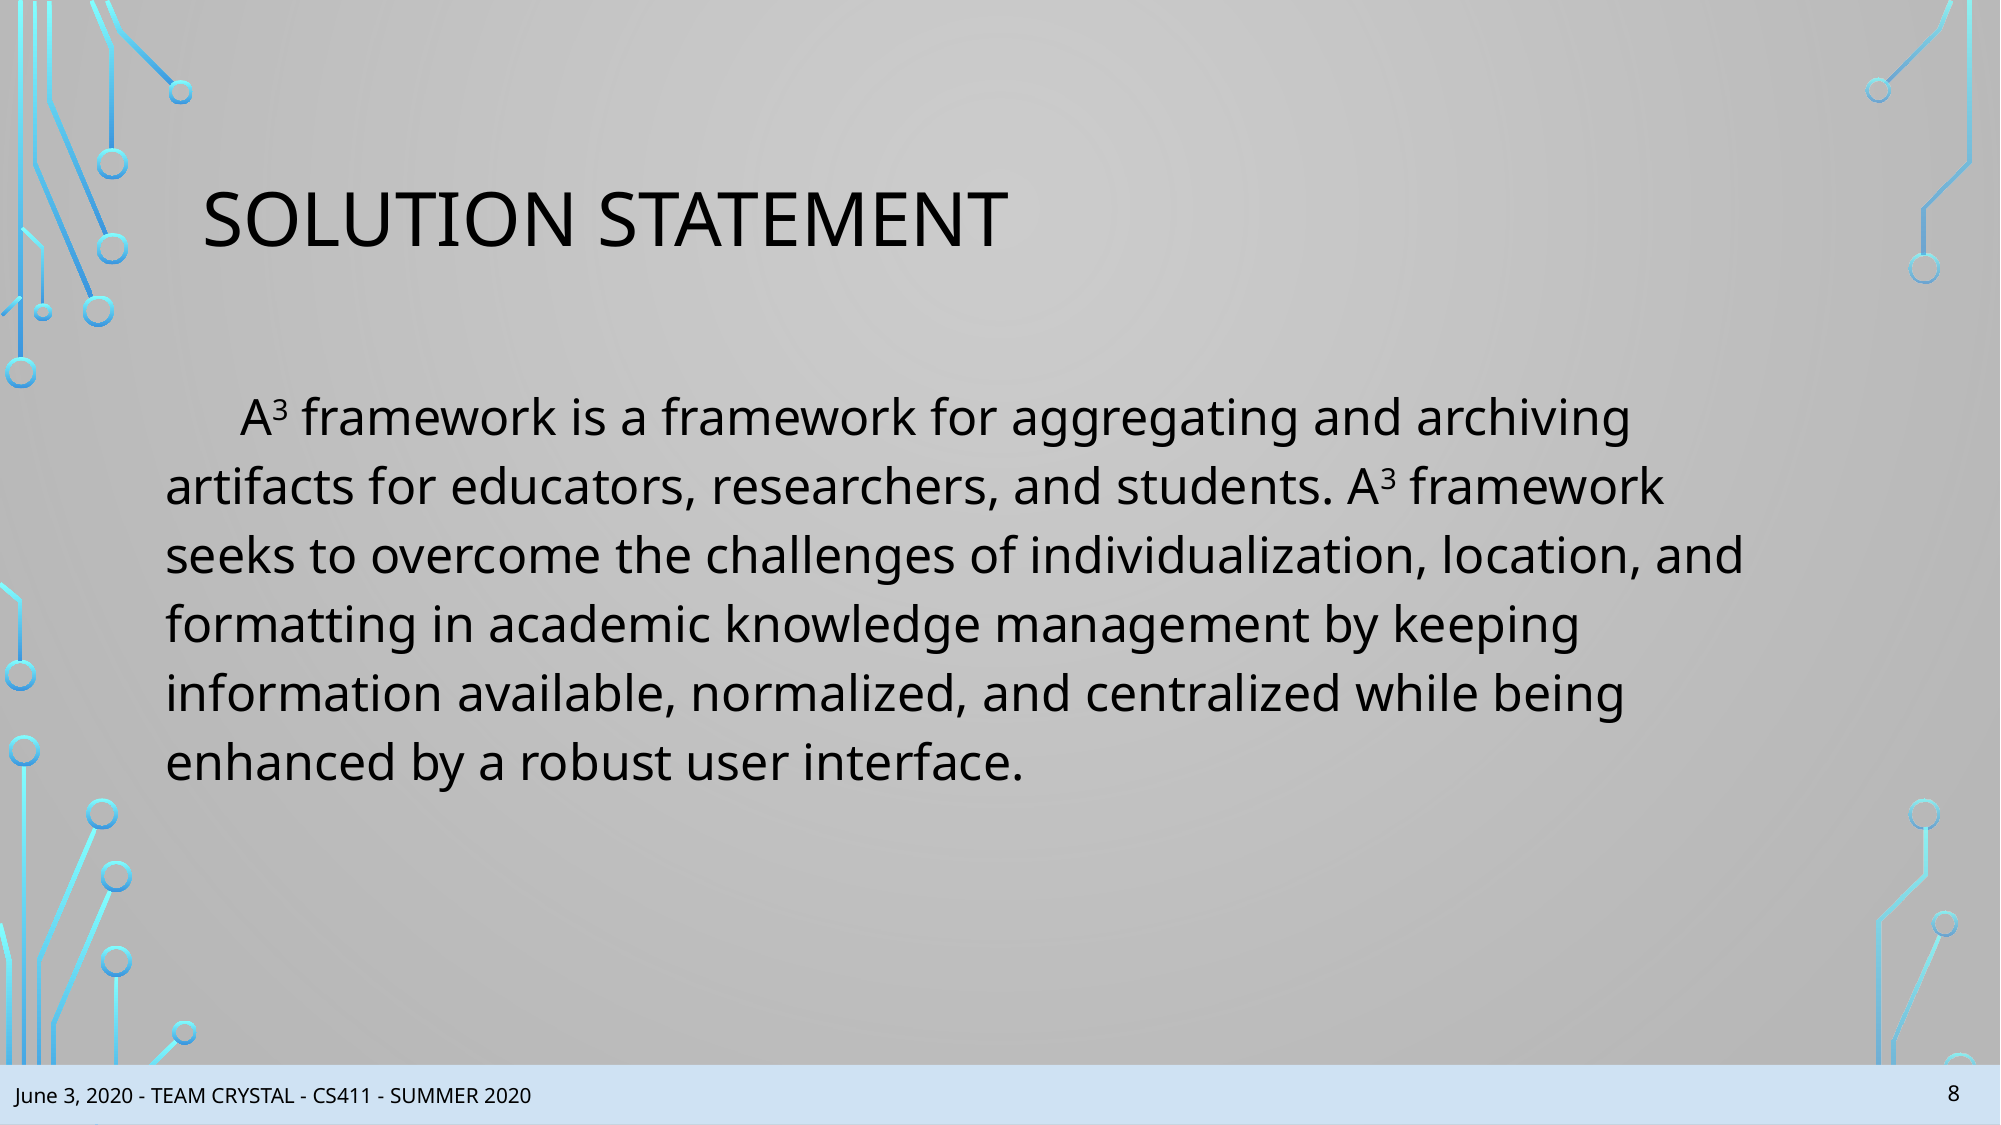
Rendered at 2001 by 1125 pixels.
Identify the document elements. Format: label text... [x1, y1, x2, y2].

title SOLUTION STATEMENT [187, 101, 1813, 344]
slide_number ‹#› [1848, 1064, 1975, 1125]
list A3 framework is a framework for aggregating and archiving artifacts for educators, researchers, and students. A3 framework seeks to overcome the challenges of individualization, location, and formatting in academic knowledge management by keeping information available, normalized, and centralized while being enhanced by a robust user interface. [150, 368, 1775, 950]
